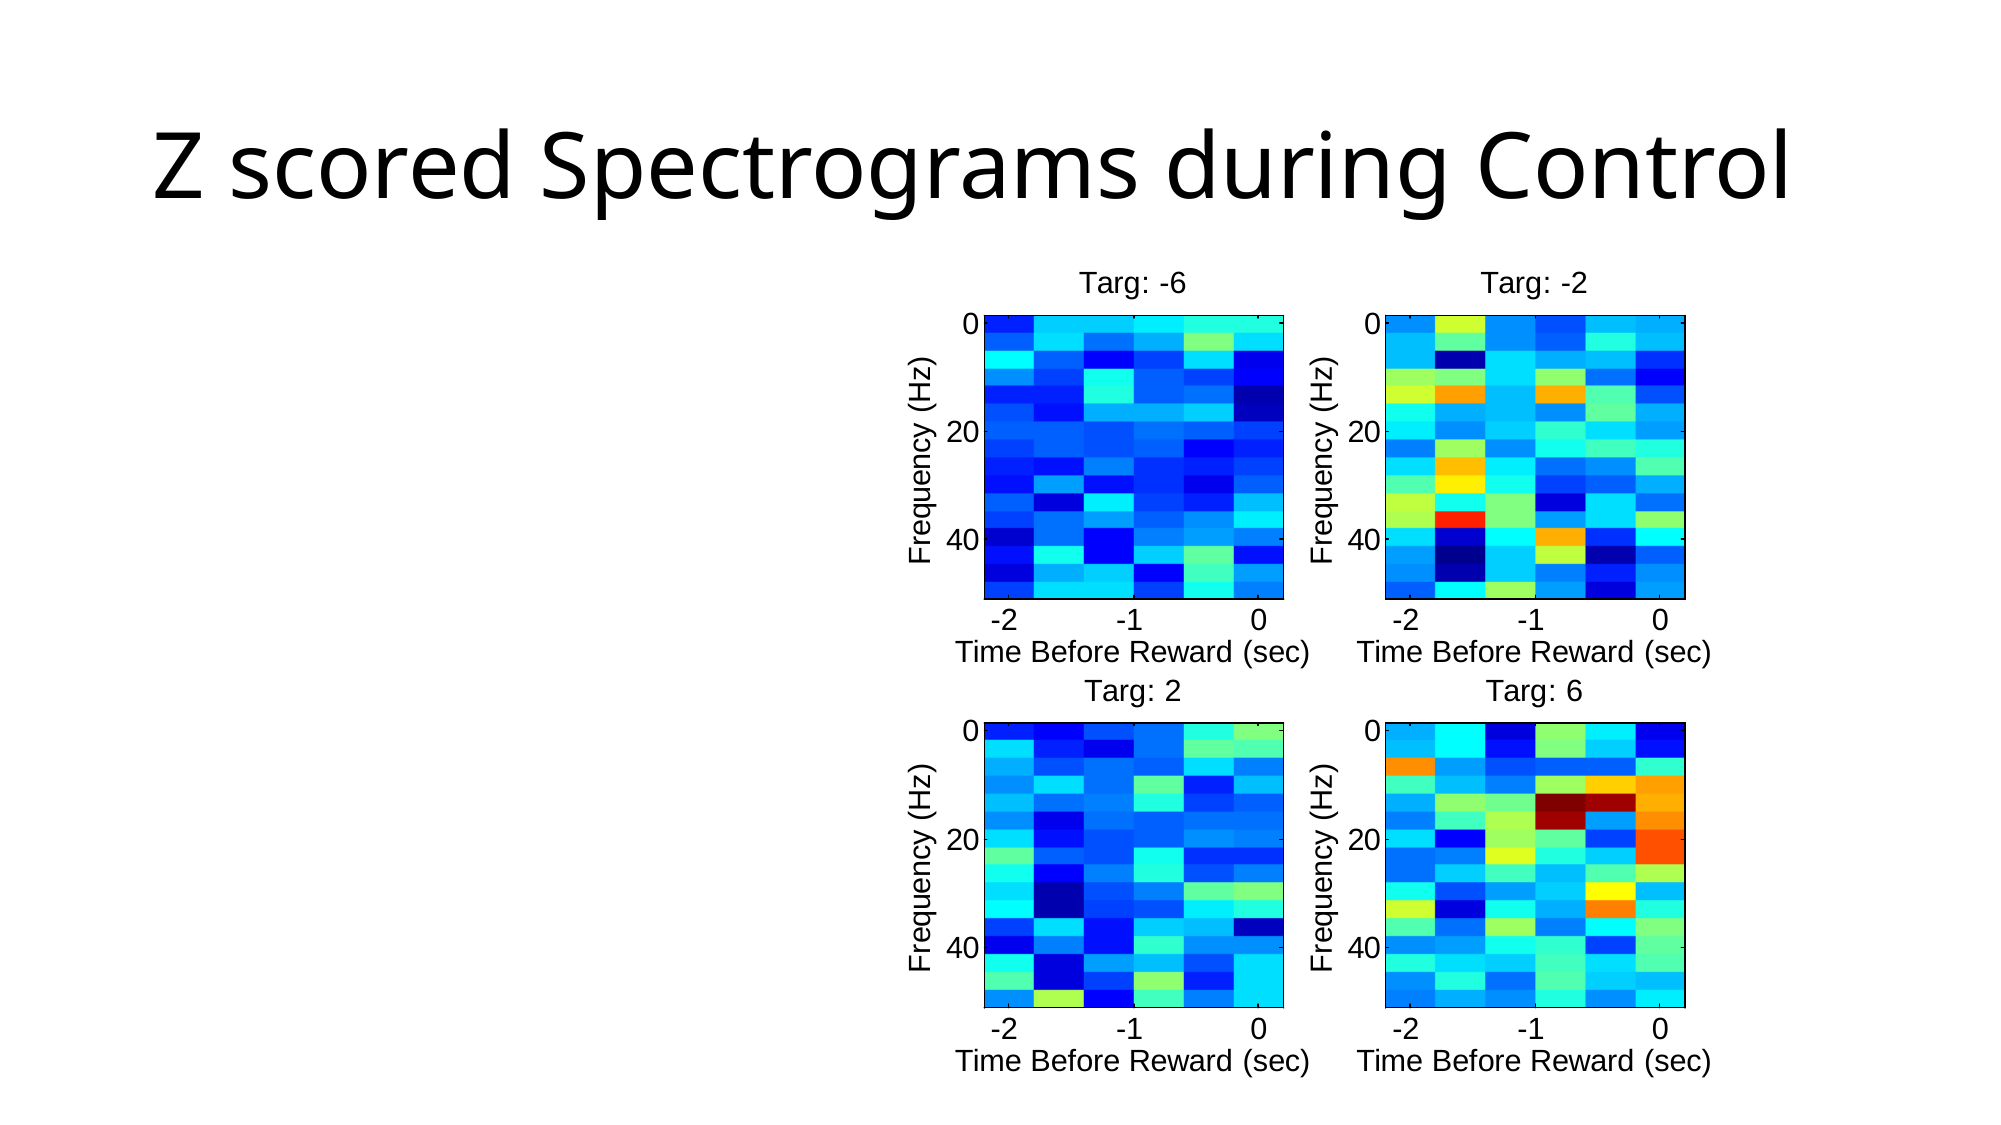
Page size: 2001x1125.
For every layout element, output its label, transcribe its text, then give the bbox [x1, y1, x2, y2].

title Z scored Spectrograms during Control [137, 59, 1863, 278]
picture [860, 241, 1773, 1103]
